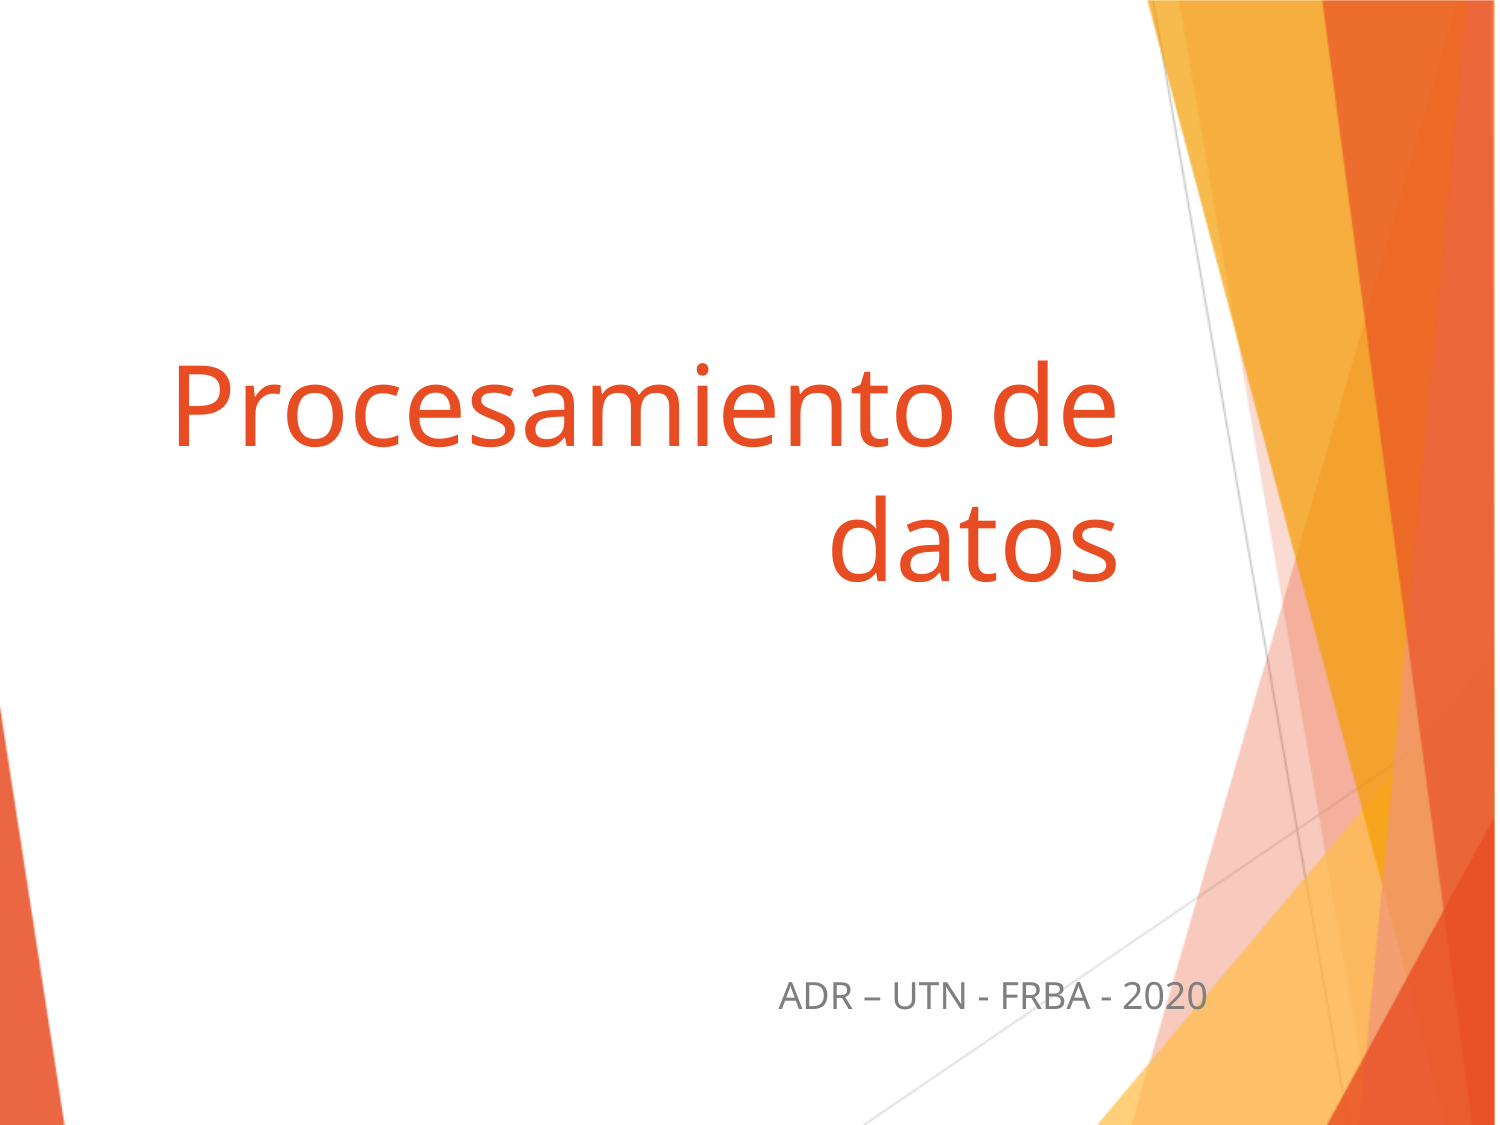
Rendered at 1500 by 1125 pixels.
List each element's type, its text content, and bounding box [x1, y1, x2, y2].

text_box ADR – UTN - FRBA - 2020 [137, 964, 1224, 1086]
picture [0, 0, 1500, 1125]
text_box Procesamiento de datos [1, 326, 1136, 870]
